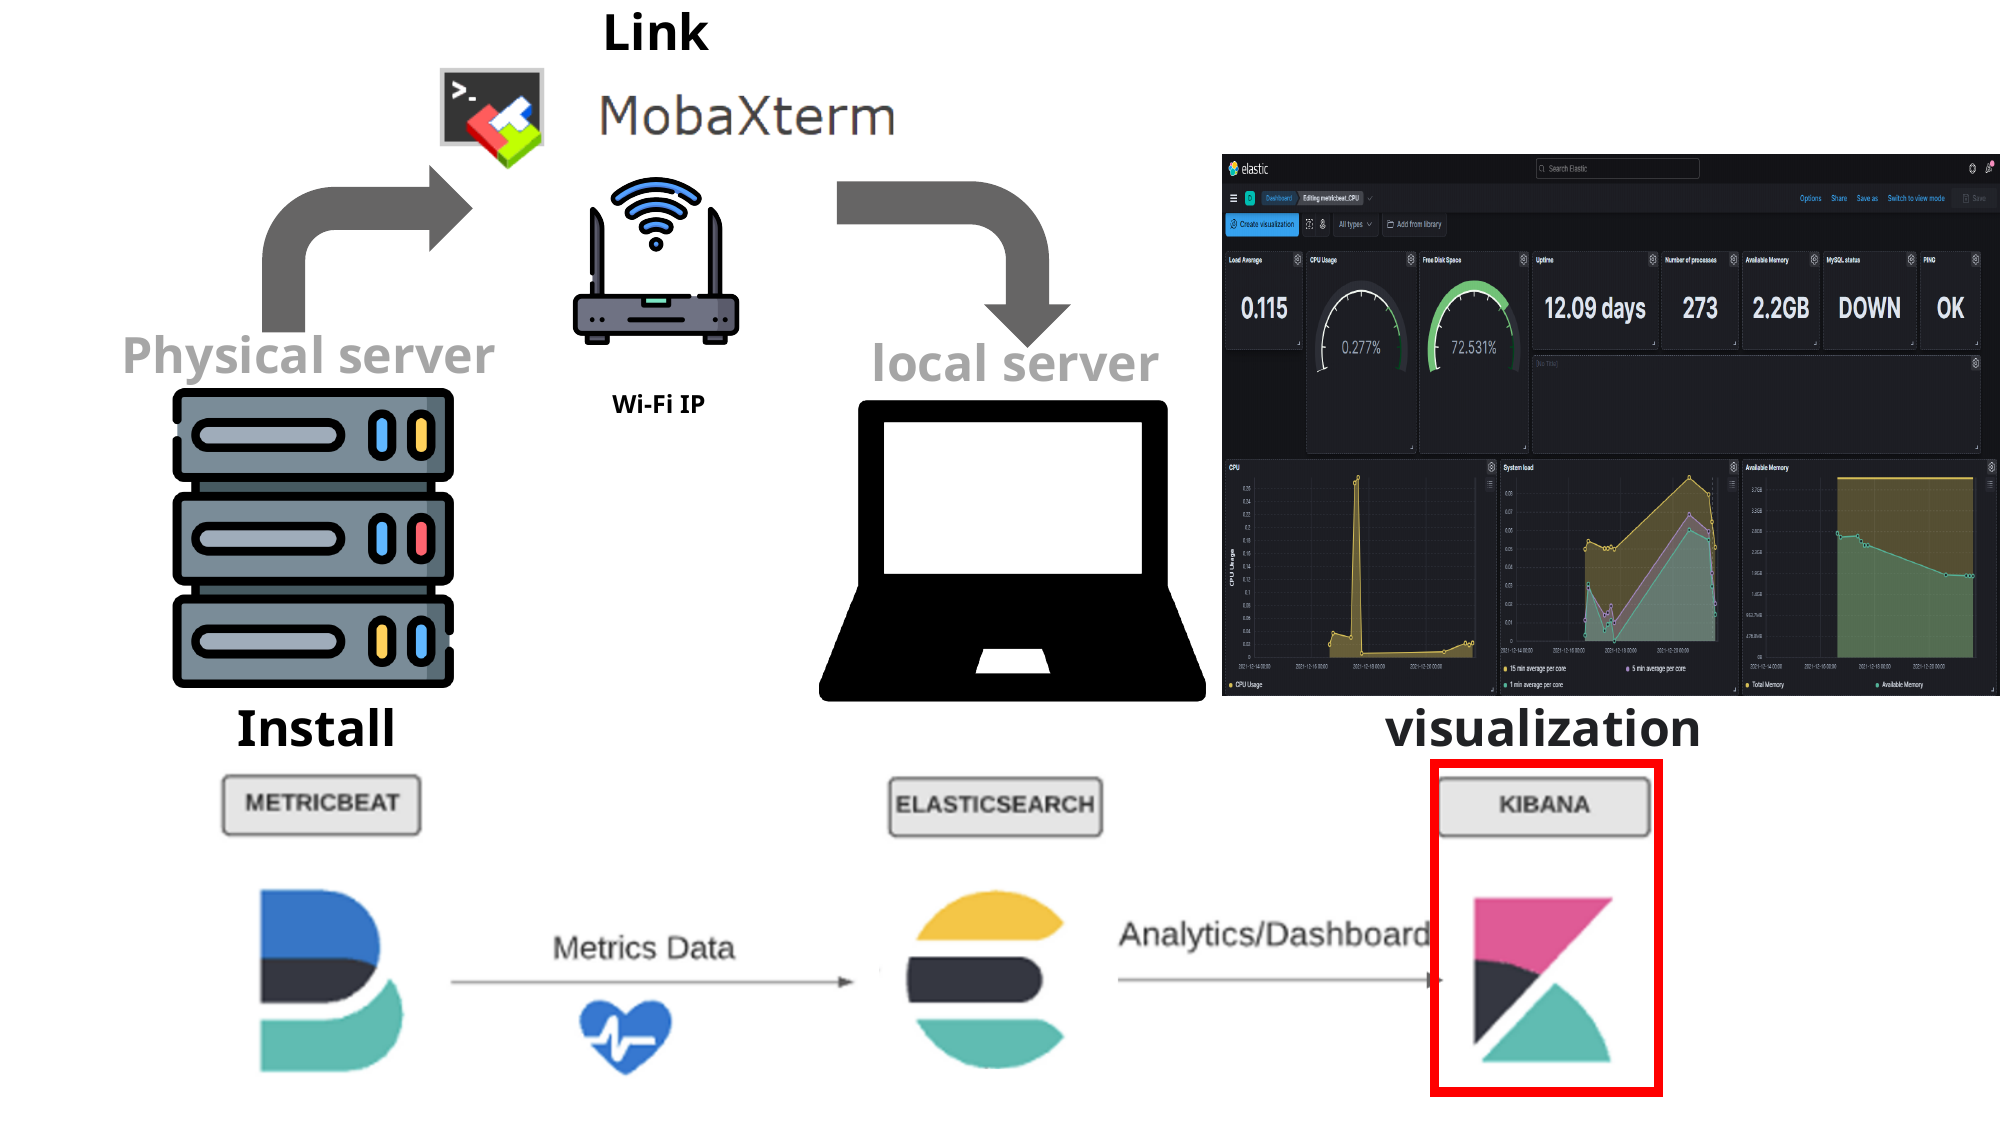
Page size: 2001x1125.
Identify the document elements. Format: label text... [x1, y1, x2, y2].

text_box [836, 181, 1071, 327]
text_box visualization [1361, 701, 1727, 752]
picture [879, 761, 1661, 1116]
text_box Physical server [69, 324, 548, 383]
picture [207, 761, 428, 1119]
picture [431, 906, 865, 1093]
picture [163, 388, 463, 688]
text_box [262, 178, 473, 324]
picture [417, 50, 920, 345]
text_box Link [519, 5, 794, 50]
text_box Wi-Fi IP [597, 381, 776, 426]
picture [1222, 154, 2000, 697]
text_box local server [804, 327, 1222, 396]
text_box Install [180, 700, 455, 752]
picture [819, 357, 1206, 744]
